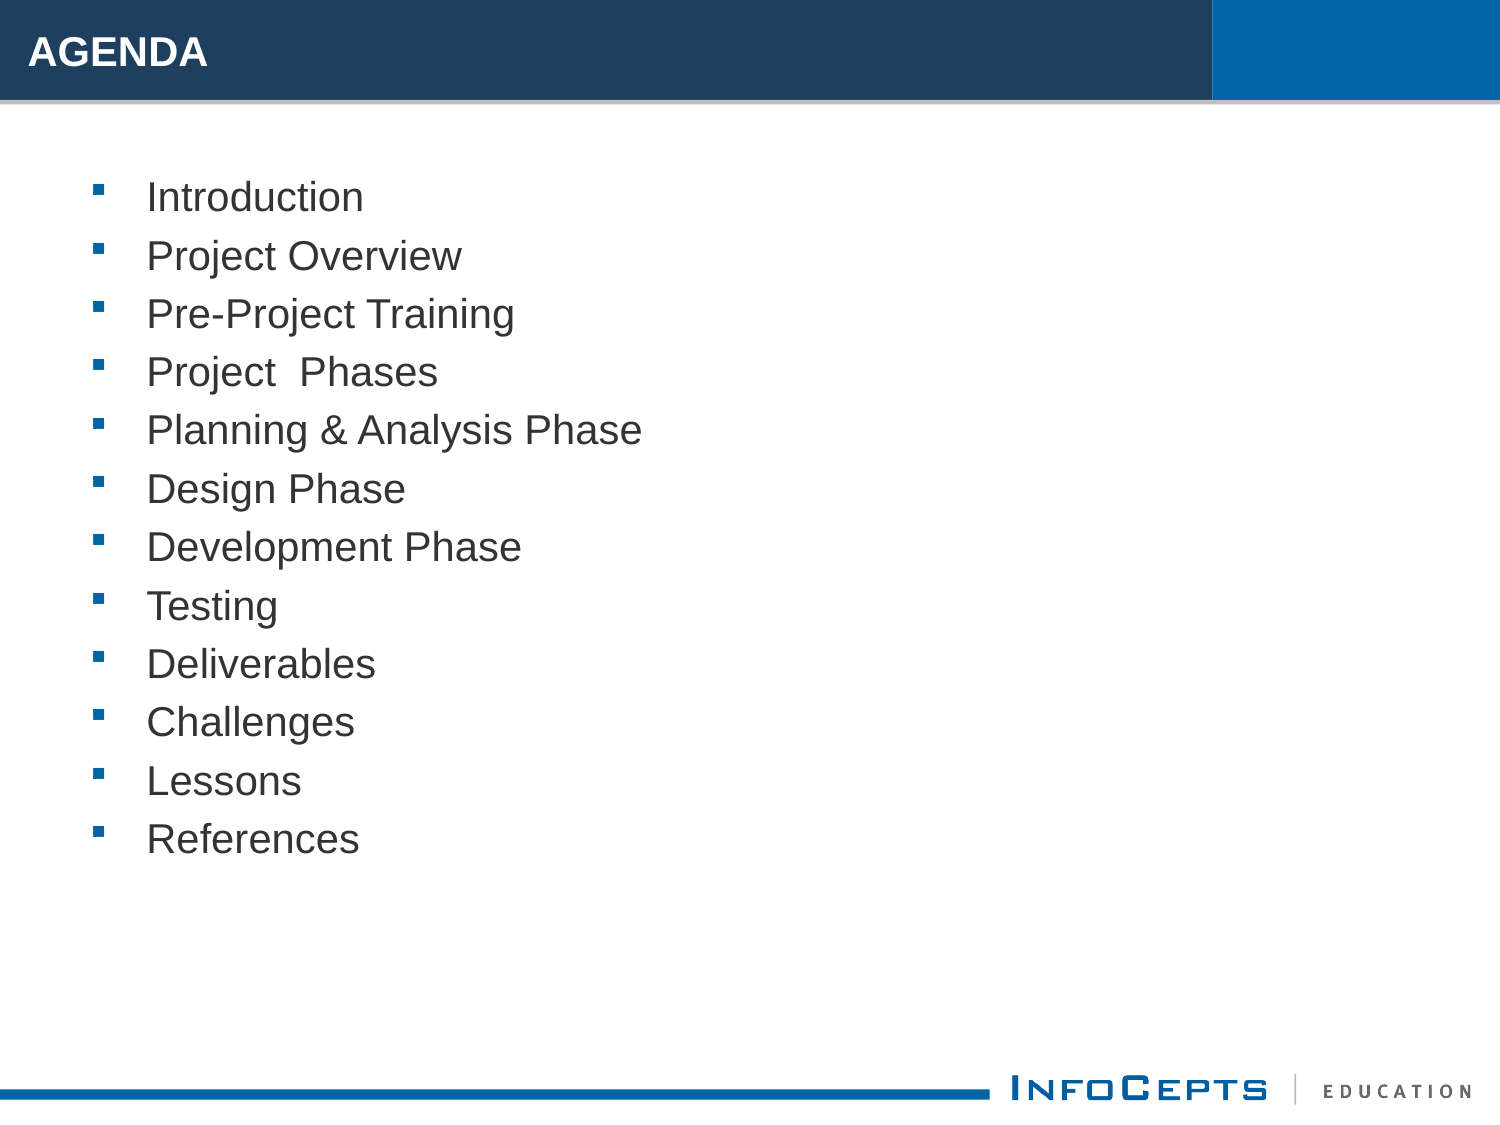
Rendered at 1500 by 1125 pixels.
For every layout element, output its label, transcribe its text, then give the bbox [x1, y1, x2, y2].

list Introduction Project Overview Pre-Project Training Project Phases Planning & Analysis Phase Design Phase Development Phase Testing Deliverables Challenges Lessons References [74, 162, 1471, 988]
title AGENDA [12, 12, 1188, 88]
picture [1012, 1072, 1471, 1106]
